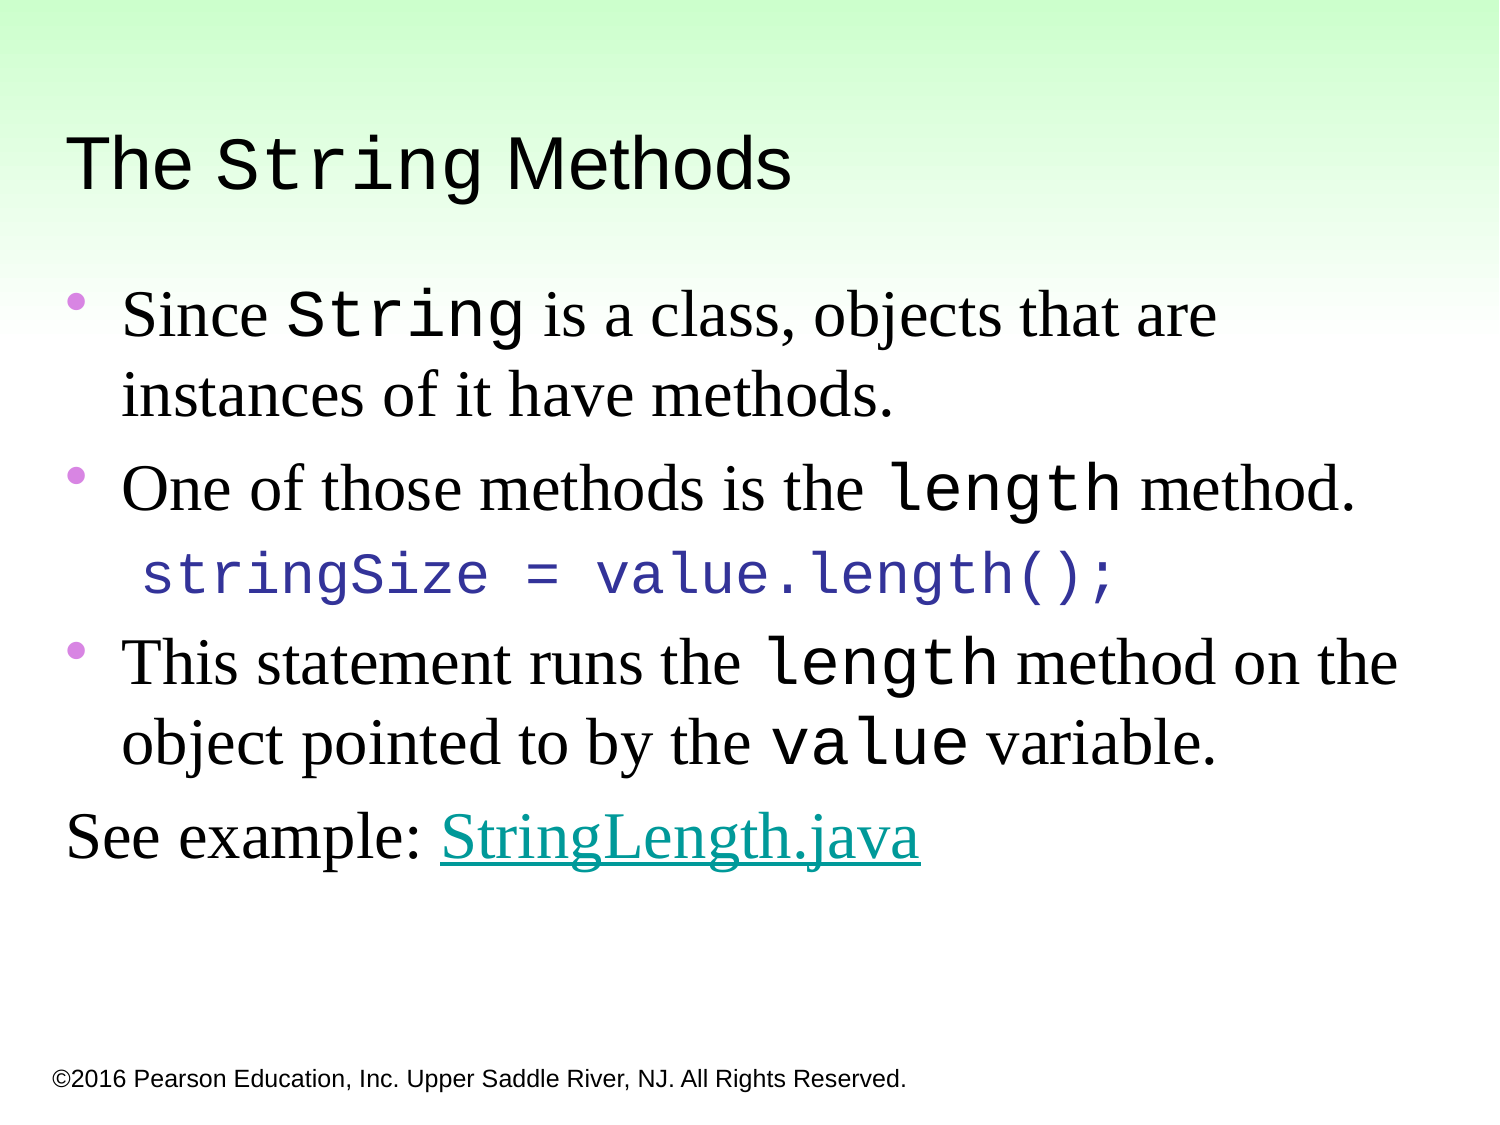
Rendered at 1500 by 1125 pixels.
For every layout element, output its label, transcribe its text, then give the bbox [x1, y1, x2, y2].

list Since String is a class, objects that are instances of it have methods. One of those methods is the length method. stringSize = value.length(); This statement runs the length method on the object pointed to by the value variable. See example: StringLength.java [49, 262, 1411, 1013]
title The String Methods [49, 49, 1463, 213]
